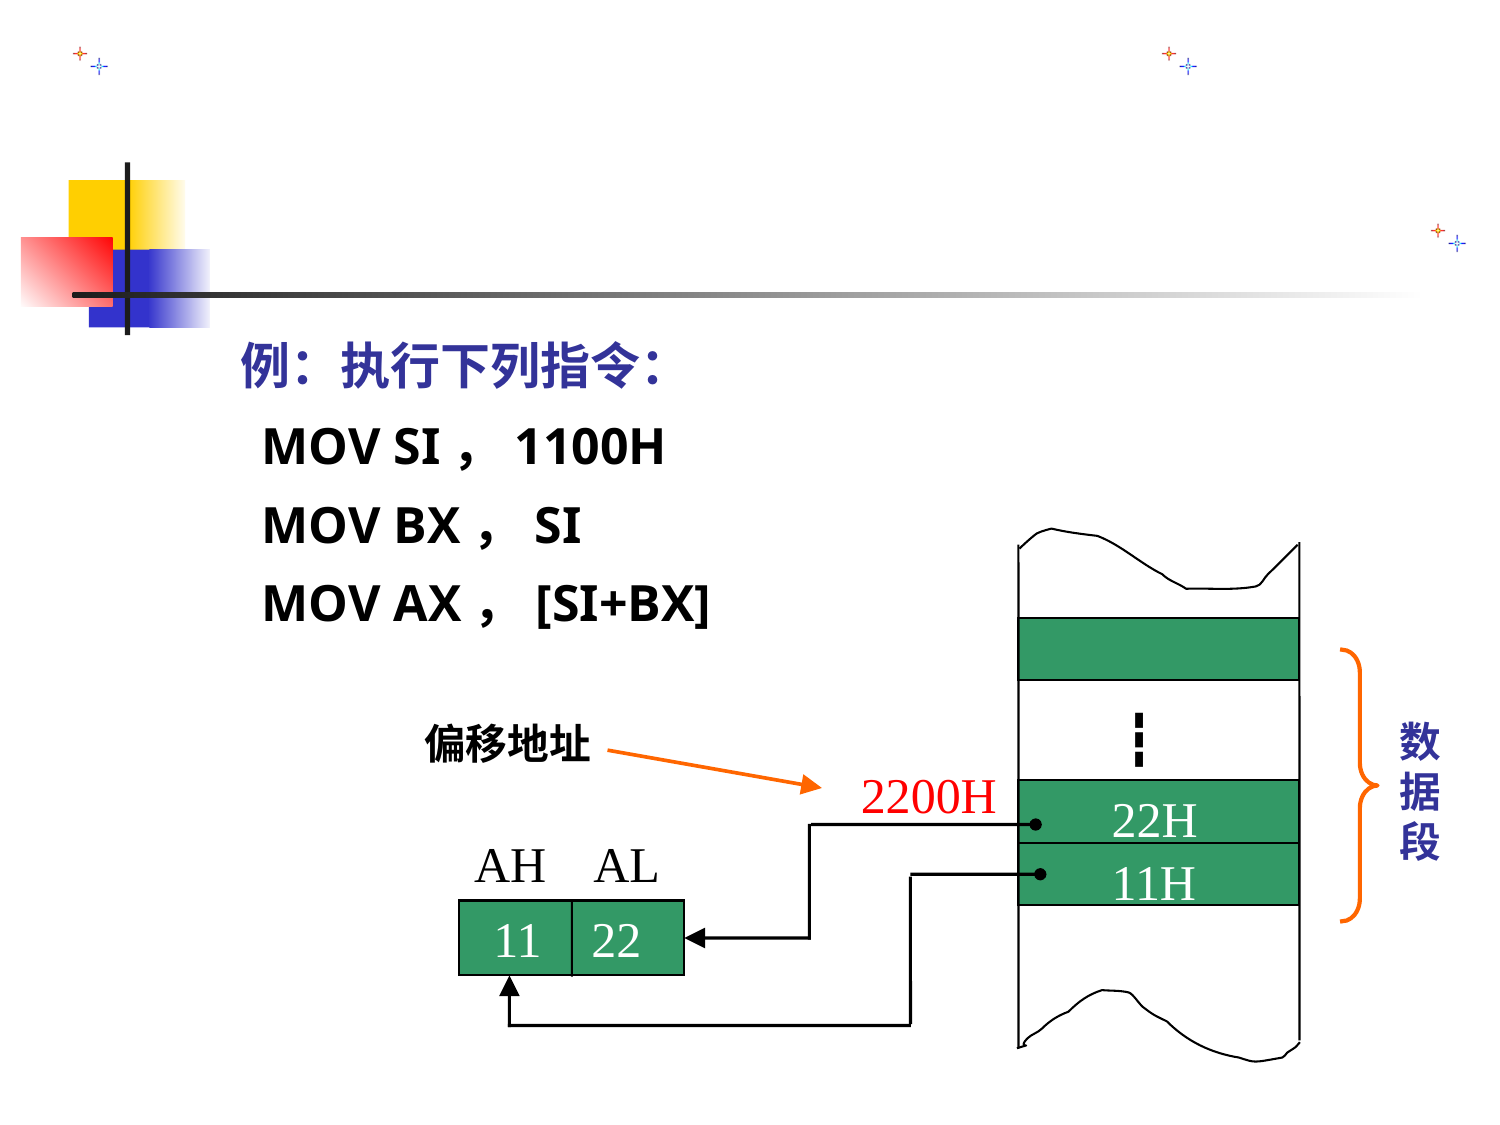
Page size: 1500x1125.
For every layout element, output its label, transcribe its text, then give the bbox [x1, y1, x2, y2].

picture [1151, 42, 1202, 93]
text_box 偏移地址 [409, 710, 636, 776]
text_box AH AL [459, 825, 710, 901]
text_box 11H [1096, 842, 1235, 918]
text_box 11 22 [453, 899, 704, 975]
text_box [811, 818, 1042, 831]
text_box [1235, 842, 1299, 906]
text_box [1342, 649, 1378, 922]
text_box [1020, 528, 1297, 589]
text_box [1017, 990, 1300, 1062]
picture [62, 42, 113, 93]
text_box 2200H [846, 825, 1018, 831]
text_box [684, 927, 810, 949]
picture [1420, 219, 1471, 270]
text_box [1235, 780, 1299, 842]
text_box [1019, 780, 1096, 842]
text_box [1019, 617, 1299, 681]
text_box [609, 750, 822, 795]
text_box ┇ [1109, 700, 1210, 776]
text_box 22H [1096, 780, 1235, 842]
text_box 2200H [846, 755, 1018, 824]
text_box [910, 868, 1047, 881]
text_box [499, 975, 520, 1026]
text_box [1019, 842, 1096, 906]
text_box 数据段 [1385, 708, 1461, 874]
list 例：执行下列指令： MOV SI，1100H MOV BX，SI MOV AX，[SI+BX] [171, 311, 1448, 686]
